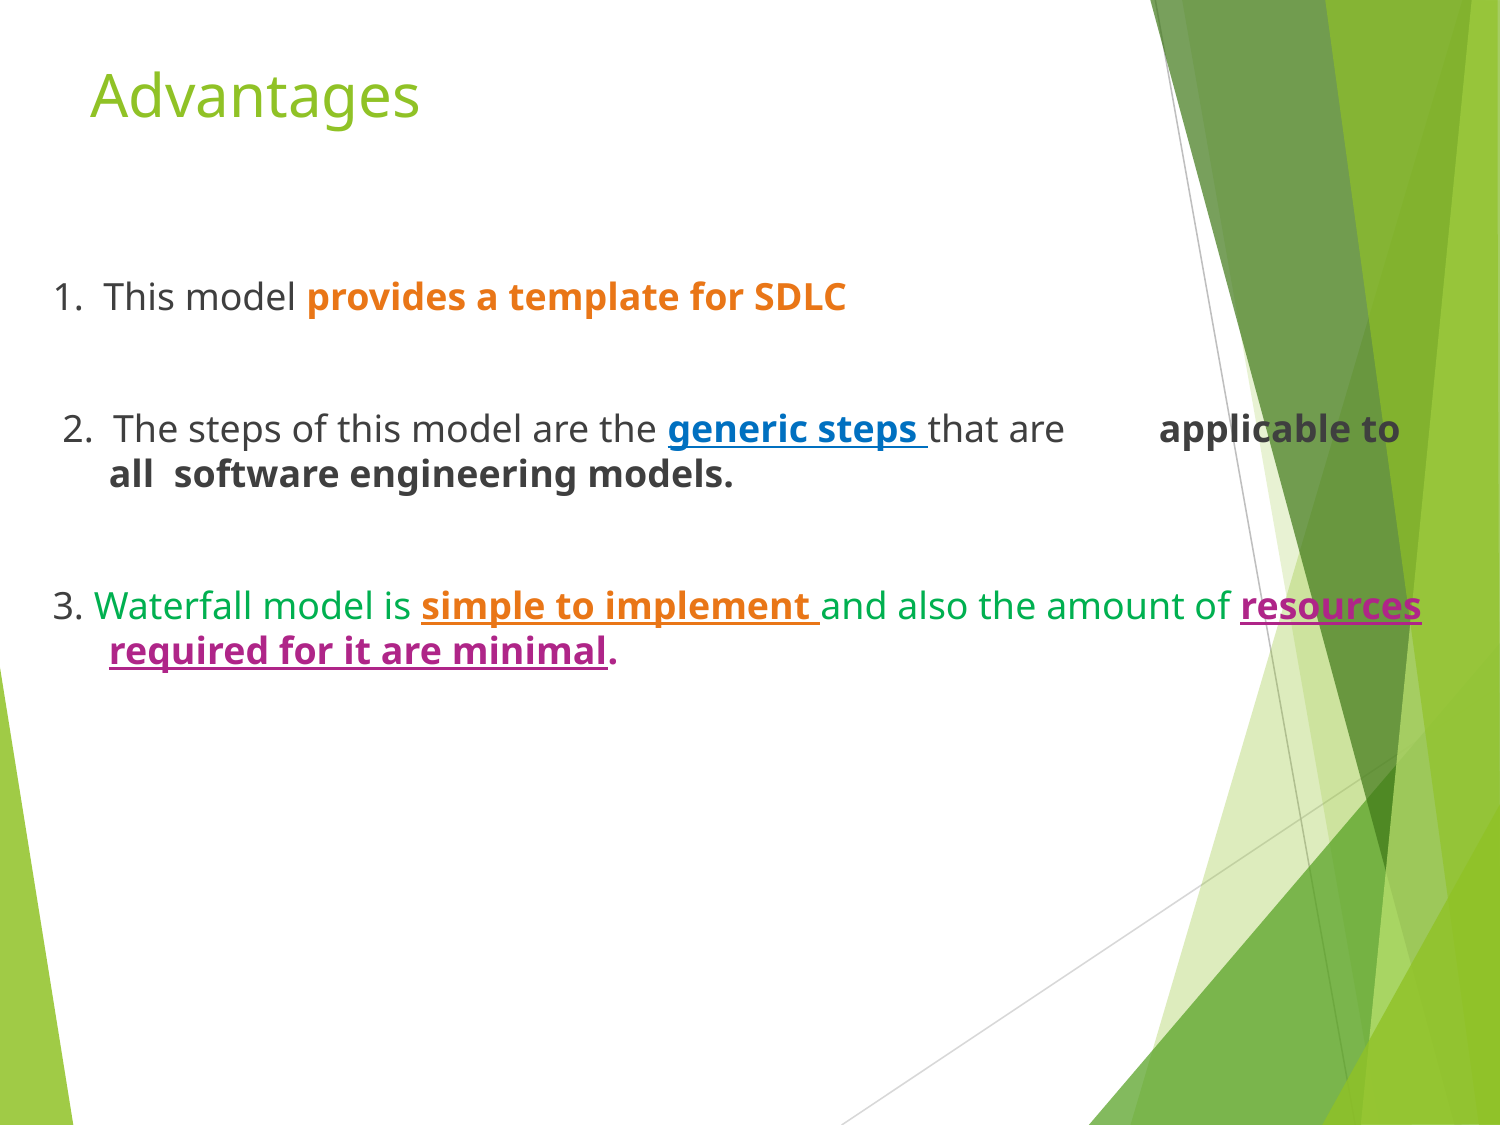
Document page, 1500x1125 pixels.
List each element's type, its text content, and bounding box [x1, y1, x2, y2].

title Advantages [75, 50, 1425, 138]
list 1. This model provides a template for SDLC 2. The steps of this model are the generic steps that are applicable to all software engineering models. 3. Waterfall model is simple to implement and also the amount of resources required for it are minimal. [37, 200, 1450, 1075]
